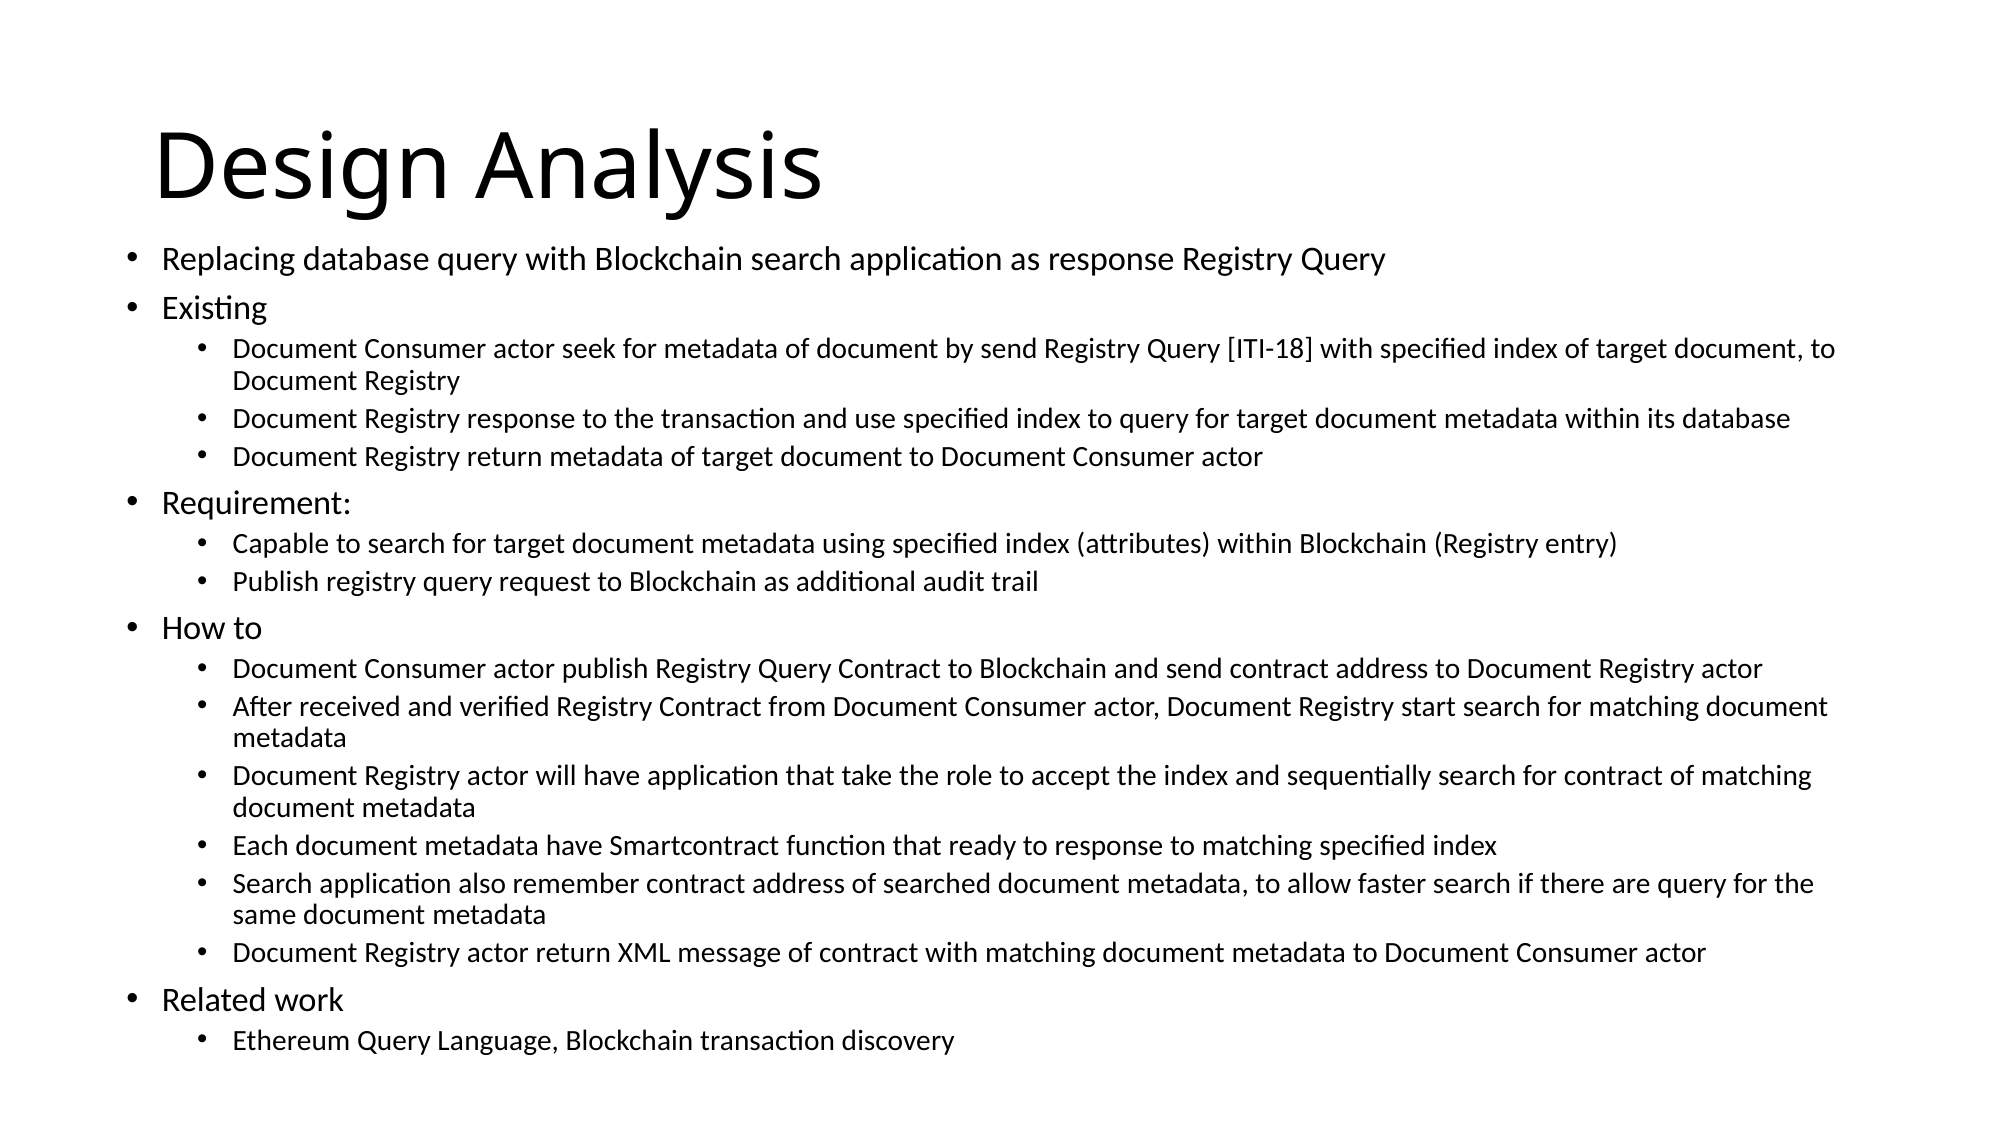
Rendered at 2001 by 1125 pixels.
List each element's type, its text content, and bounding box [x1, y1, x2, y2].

list Replacing database query with Blockchain search application as response Registry Query Existing Document Consumer actor seek for metadata of document by send Registry Query [ITI-18] with specified index of target document, to Document Registry Document Registry response to the transaction and use specified index to query for target document metadata within its database Document Registry return metadata of target document to Document Consumer actor Requirement: Capable to search for target document metadata using specified index (attributes) within Blockchain (Registry entry) Publish registry query request to Blockchain as additional audit trail How to Document Consumer actor publish Registry Query Contract to Blockchain and send contract address to Document Registry actor After received and verified Registry Contract from Document Consumer actor, Document Registry start search for matching document metadata Document Registry actor will have application that take the role to accept the index and sequentially search for contract of matching document metadata Each document metadata have Smartcontract function that ready to response to matching specified index Search application also remember contract address of searched document metadata, to allow faster search if there are query for the same document metadata Document Registry actor return XML message of contract with matching document metadata to Document Consumer actor Related work Ethereum Query Language, Blockchain transaction discovery [111, 233, 1889, 1067]
title Design Analysis [137, 59, 1863, 233]
